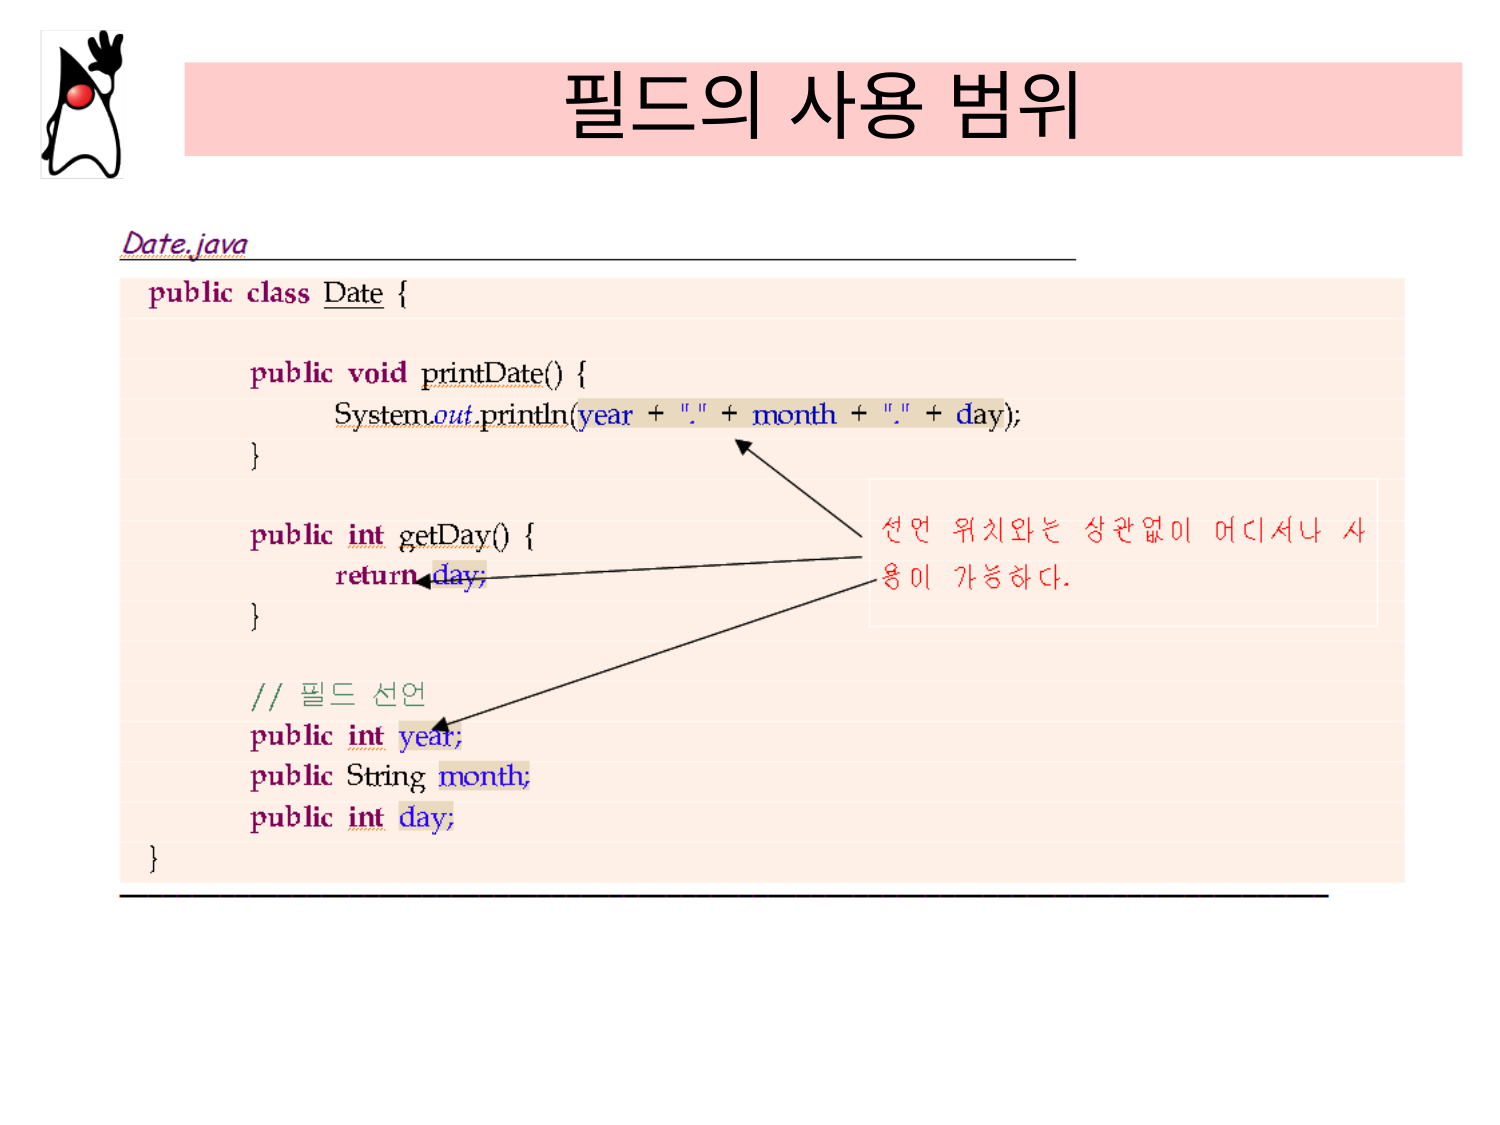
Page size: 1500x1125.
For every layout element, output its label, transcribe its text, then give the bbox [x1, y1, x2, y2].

title 필드의 사용 범위 [184, 62, 1463, 157]
picture [105, 211, 1429, 915]
picture [39, 30, 124, 179]
